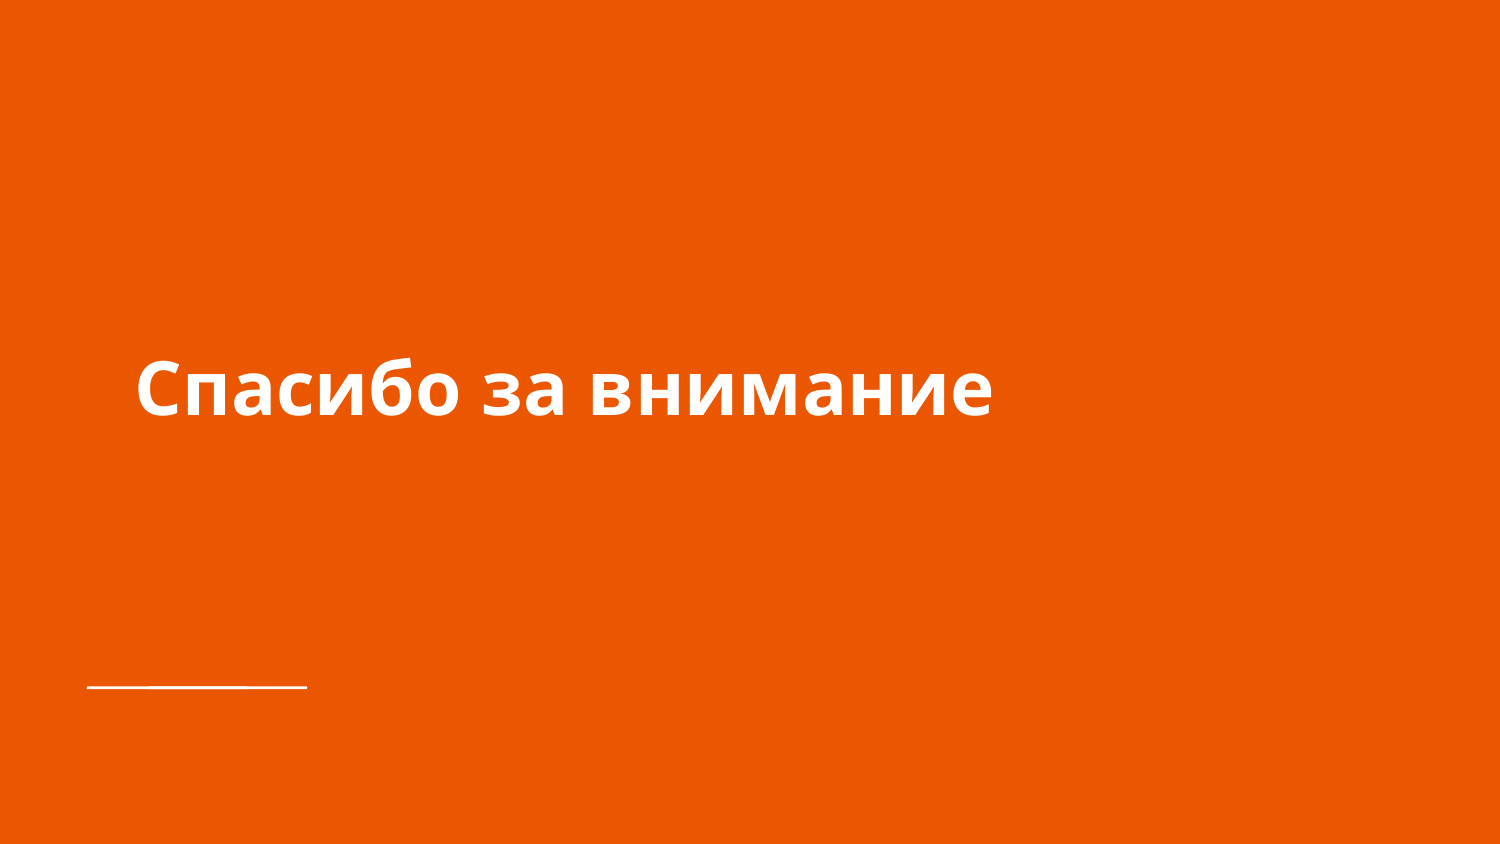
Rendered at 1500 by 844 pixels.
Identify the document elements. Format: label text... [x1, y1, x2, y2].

title Спасибо за внимание [119, 141, 1272, 632]
